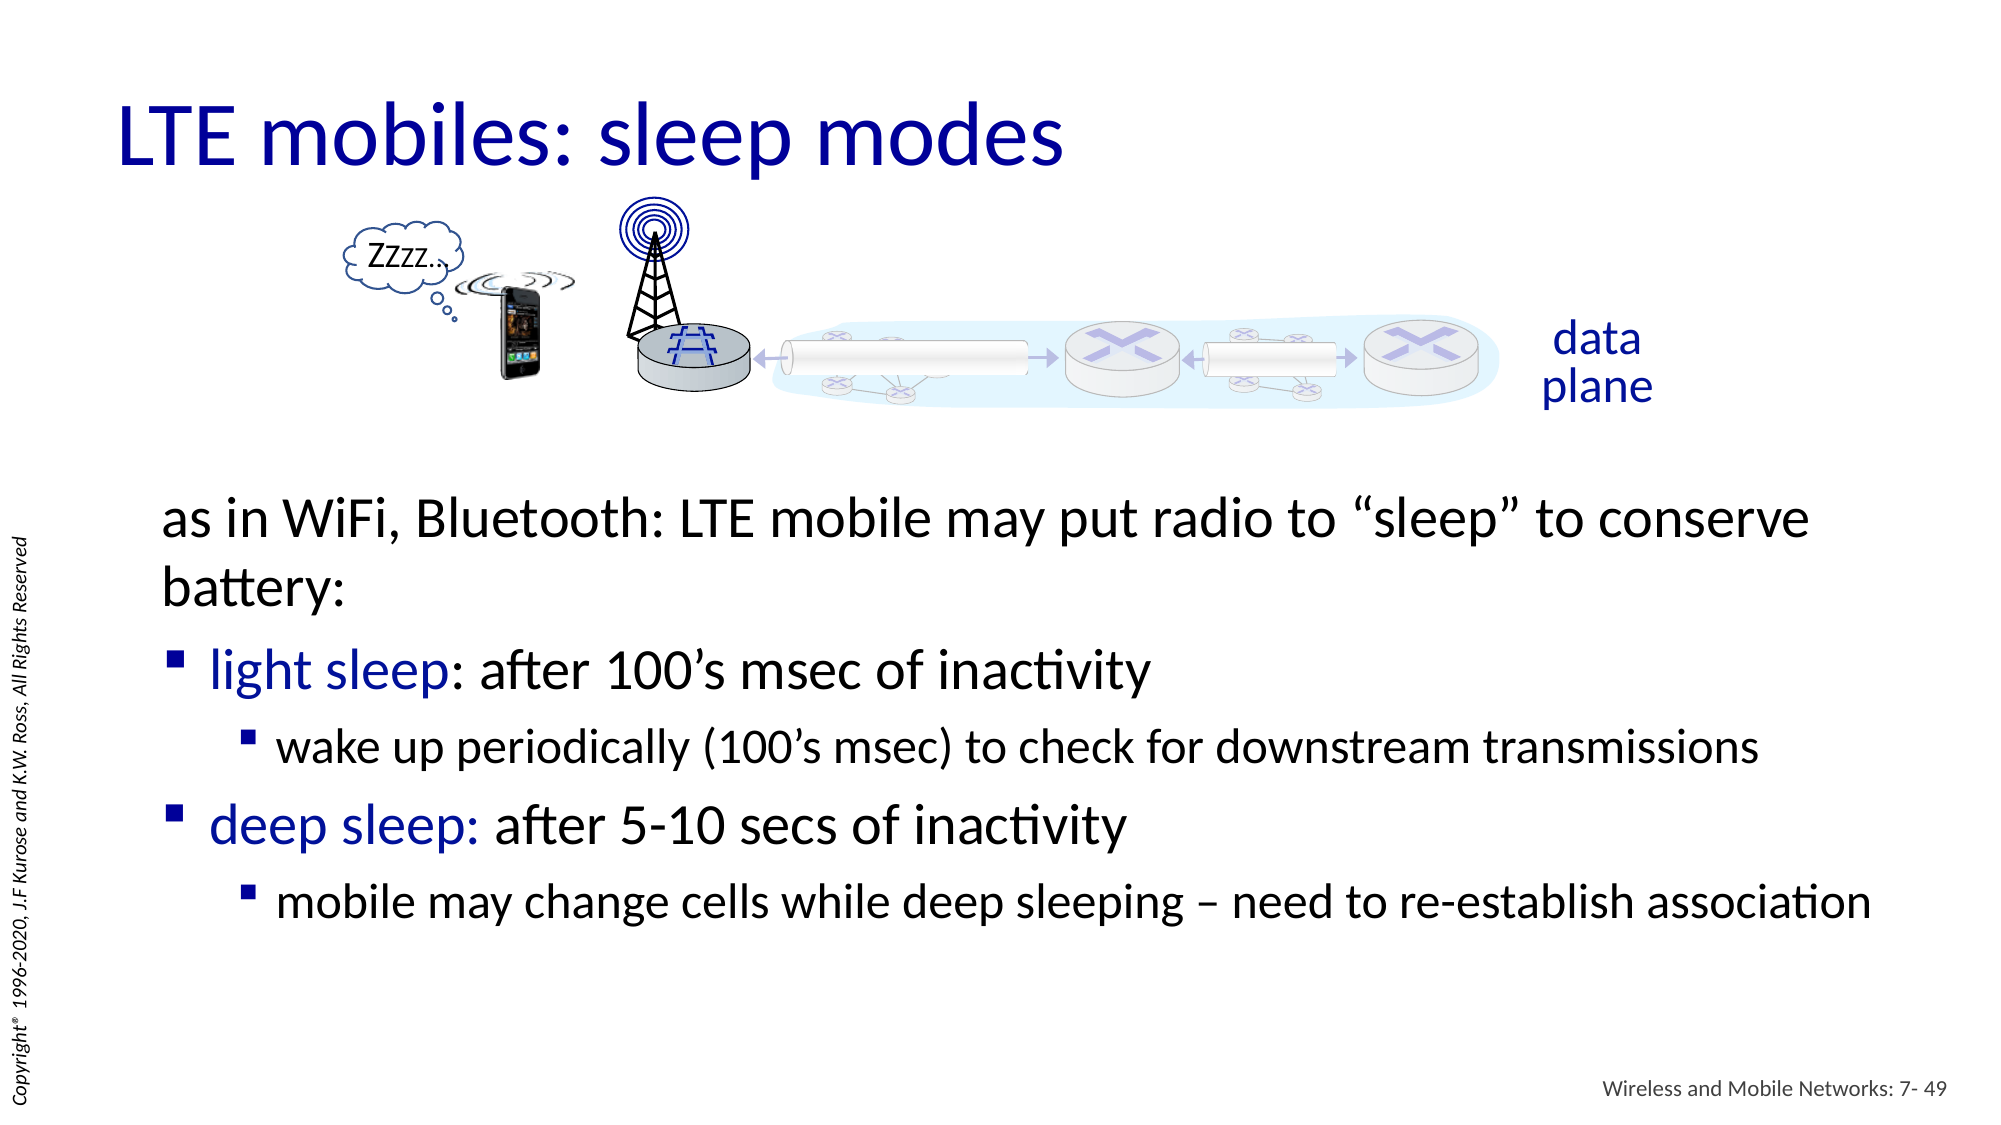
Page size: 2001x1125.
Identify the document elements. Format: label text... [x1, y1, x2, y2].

picture [780, 340, 1029, 375]
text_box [1364, 320, 1479, 396]
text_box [822, 375, 986, 405]
picture [1202, 342, 1337, 377]
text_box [343, 221, 466, 294]
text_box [1065, 321, 1180, 398]
title LTE mobiles: sleep modes [101, 62, 1827, 210]
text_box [453, 270, 575, 380]
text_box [822, 331, 986, 340]
text_box [751, 271, 1511, 439]
text_box as in WiFi, Bluetooth: LTE mobile may put radio to “sleep” to conserve battery: light sleep: after 100’s msec of inactivity wake up periodically (100’s msec) to check for downstream transmissions deep sleep: after 5-10 secs of inactivity mobile may change cells while deep sleeping – need to re-establish association [137, 471, 1972, 997]
slide_number Wireless and Mobile Networks: 7- 49 [1512, 1056, 1963, 1117]
text_box data plane [1511, 308, 1715, 420]
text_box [772, 314, 1500, 409]
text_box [620, 197, 750, 392]
